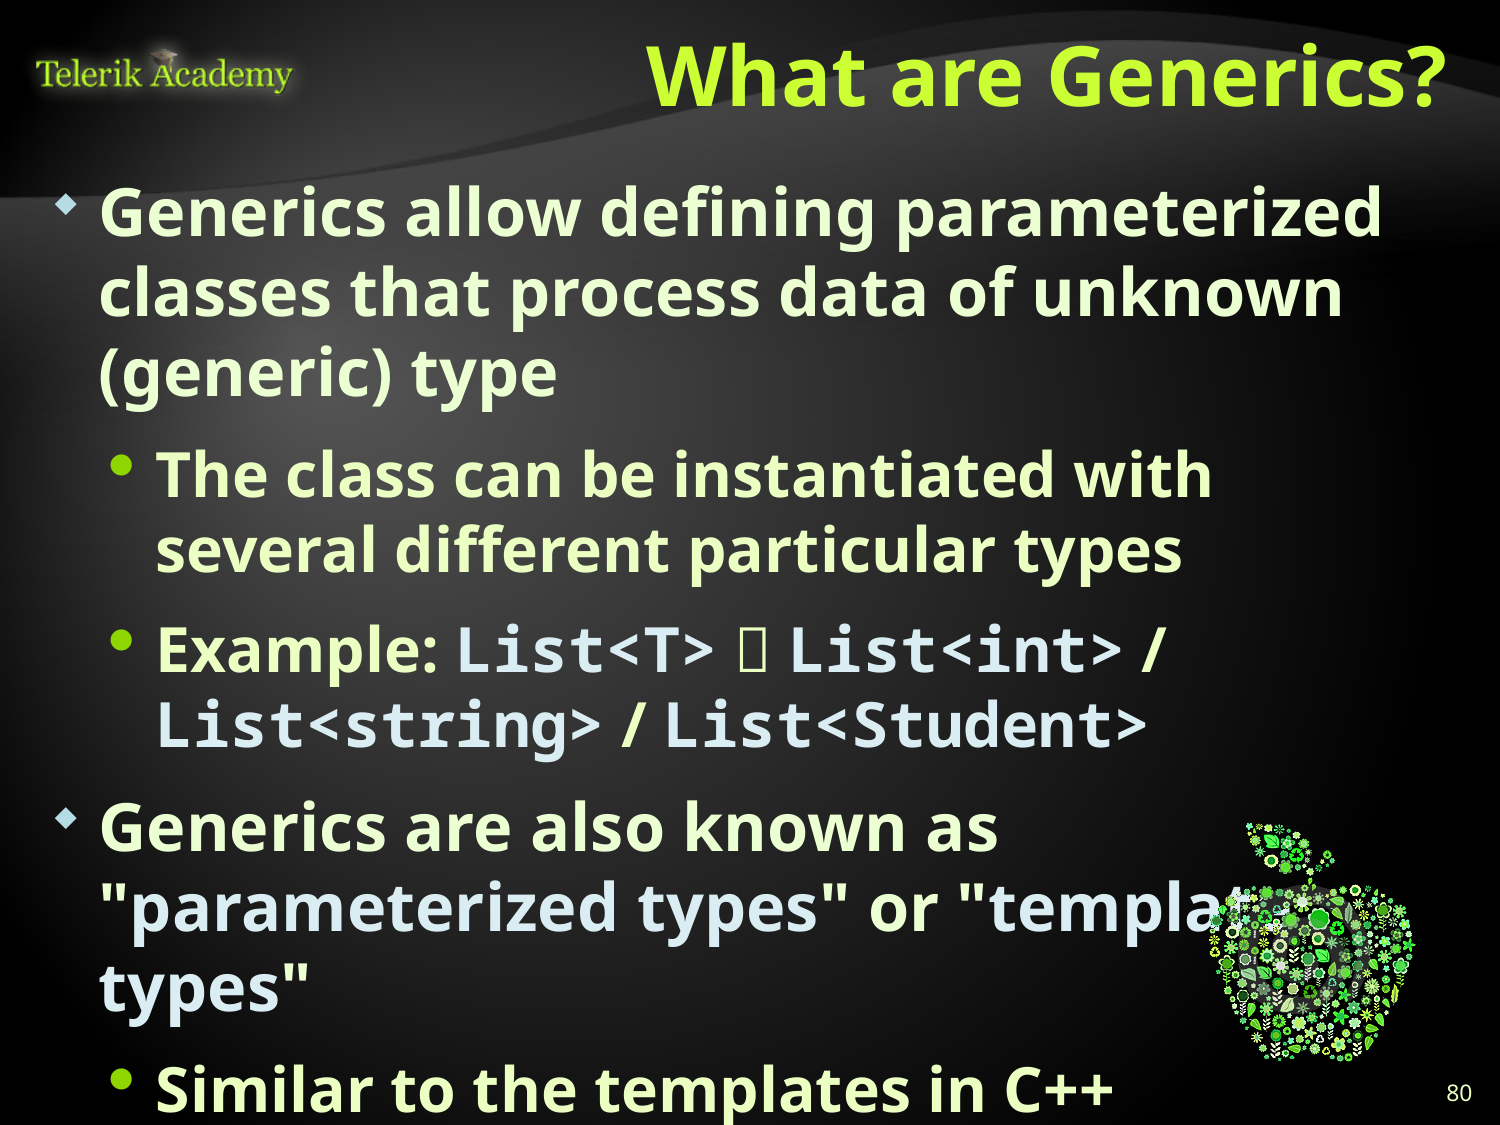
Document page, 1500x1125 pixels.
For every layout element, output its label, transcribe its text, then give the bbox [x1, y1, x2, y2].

slide_number 80 [1412, 1074, 1488, 1113]
picture [0, 0, 1500, 1125]
list Generics allow defining parameterized classes that process data of unknown (generic) type The class can be instantiated with several different particular types Example: List<T>  List<int> / List<string> / List<Student> Generics are also known as "parameterized types" or "template types" Similar to the templates in C++ Similar to the generics in Java [37, 162, 1462, 1100]
title What are Generics? [300, 12, 1463, 150]
